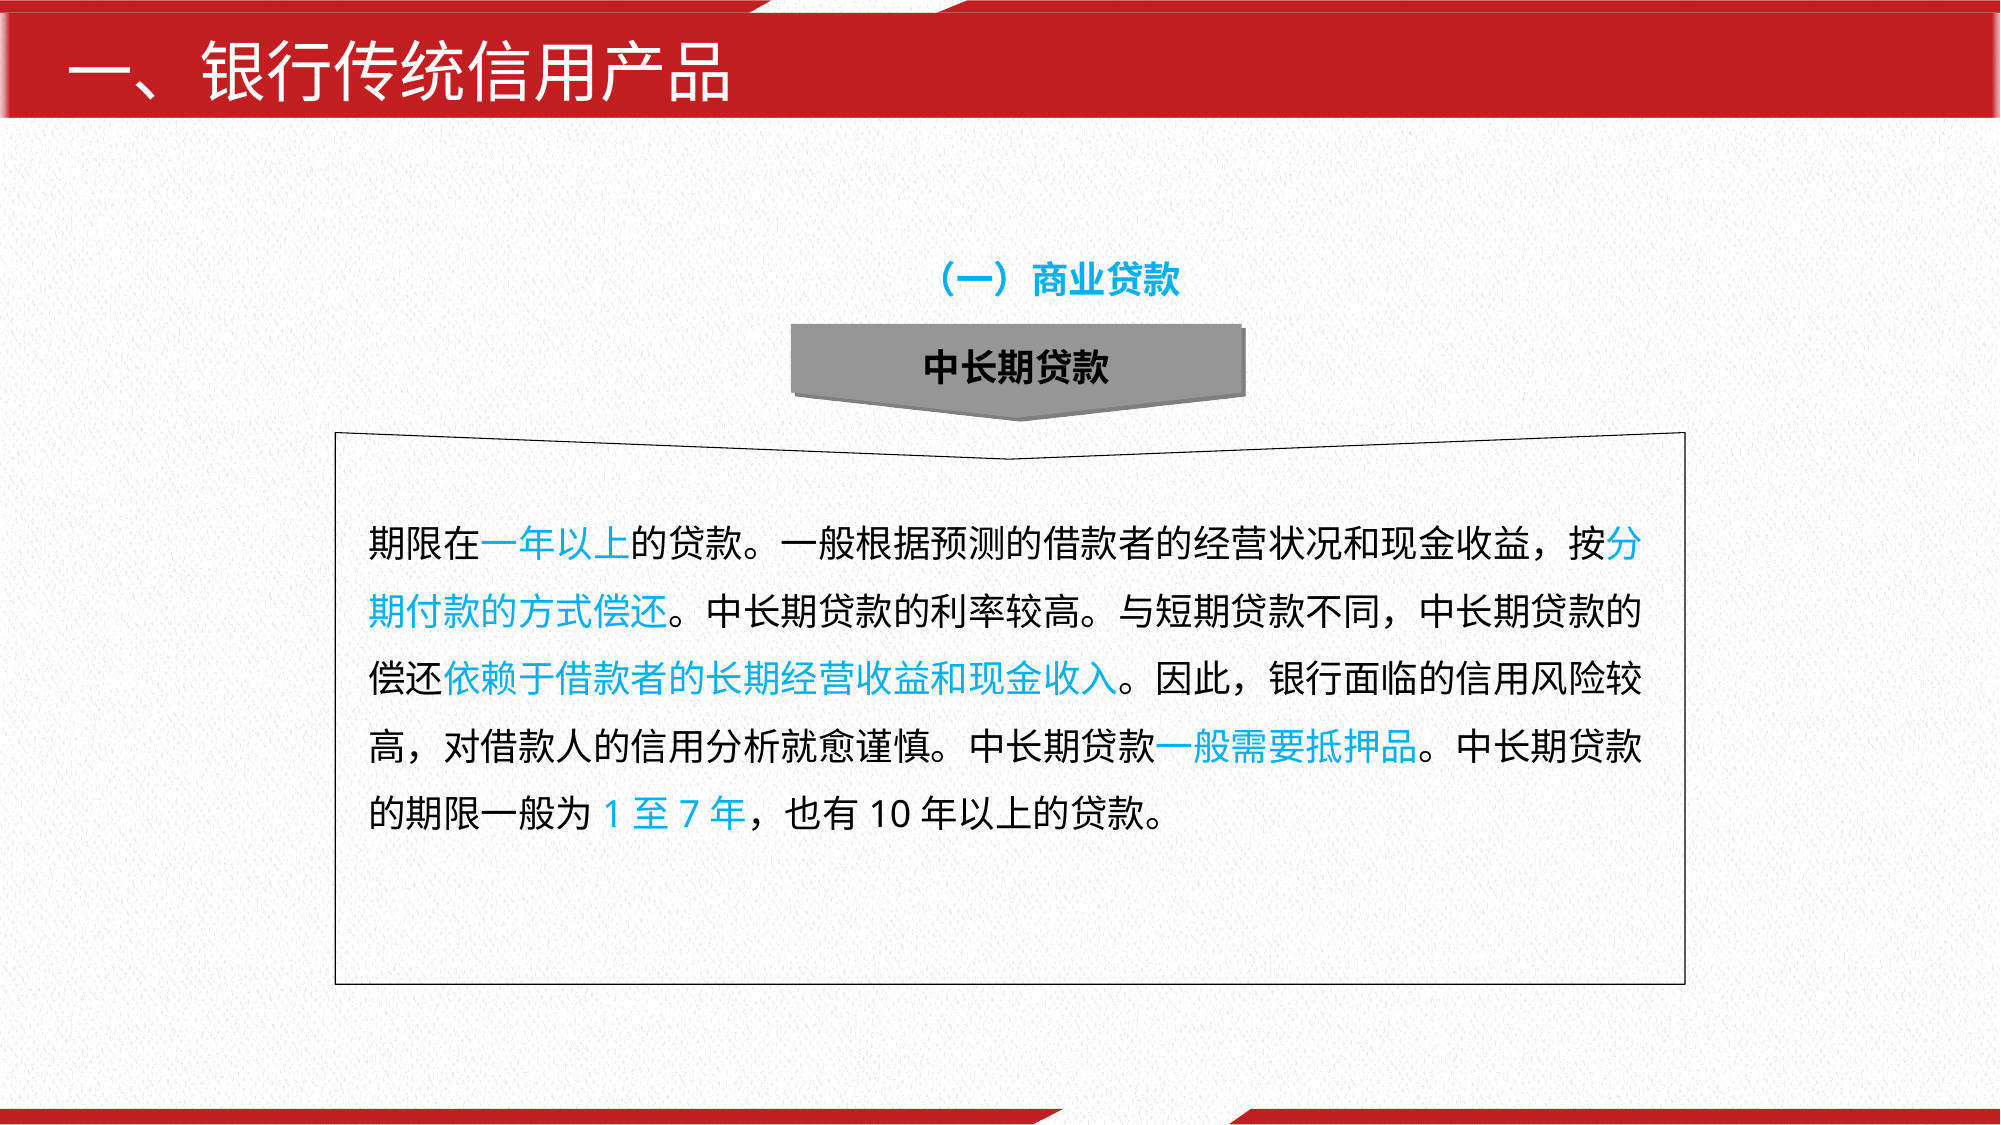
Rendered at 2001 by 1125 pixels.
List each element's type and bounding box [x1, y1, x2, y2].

text_box [335, 239, 1689, 985]
picture [0, 12, 2000, 118]
text_box [0, 118, 2000, 1125]
text_box [0, 0, 2000, 12]
